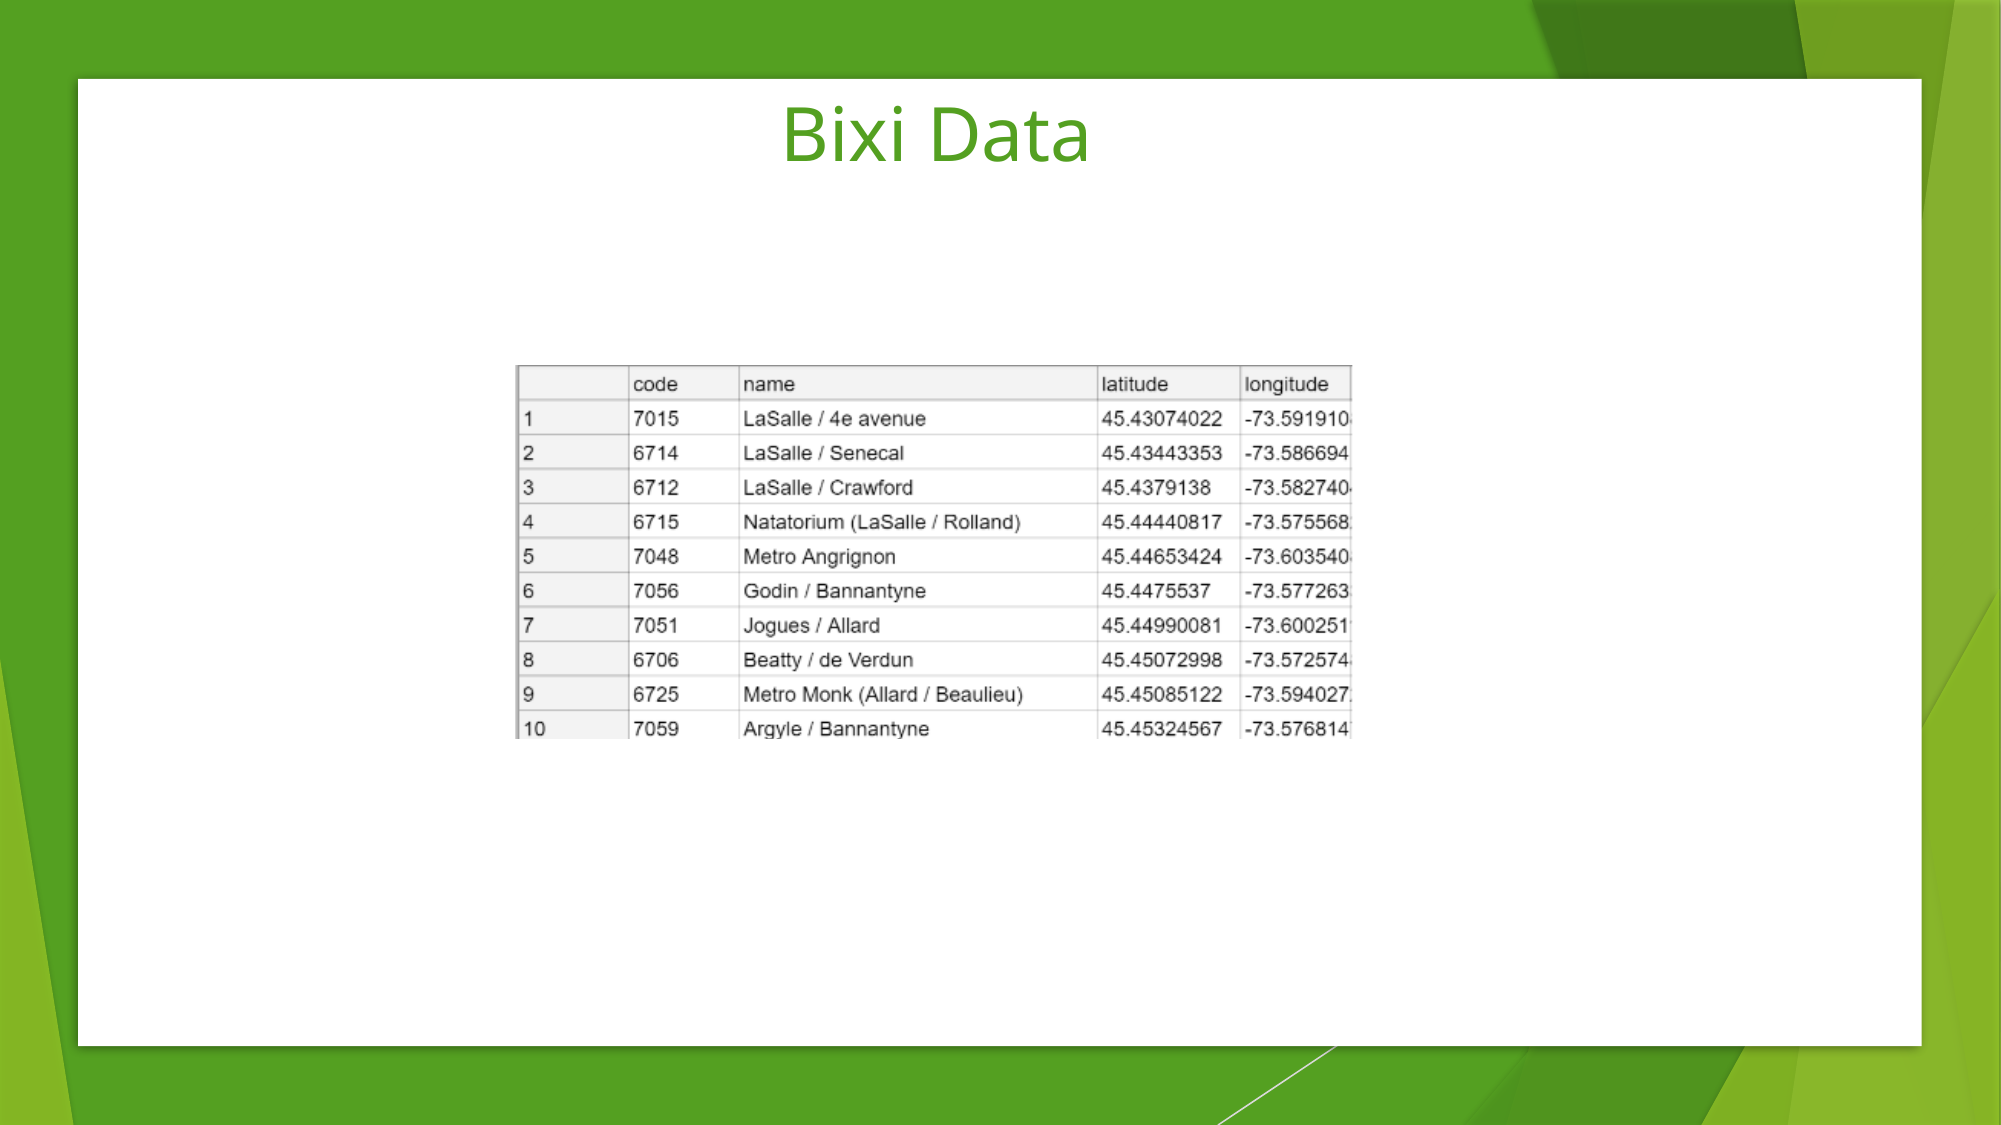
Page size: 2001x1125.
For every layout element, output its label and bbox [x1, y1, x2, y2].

text_box [0, 0, 2000, 1125]
picture [514, 365, 1354, 739]
